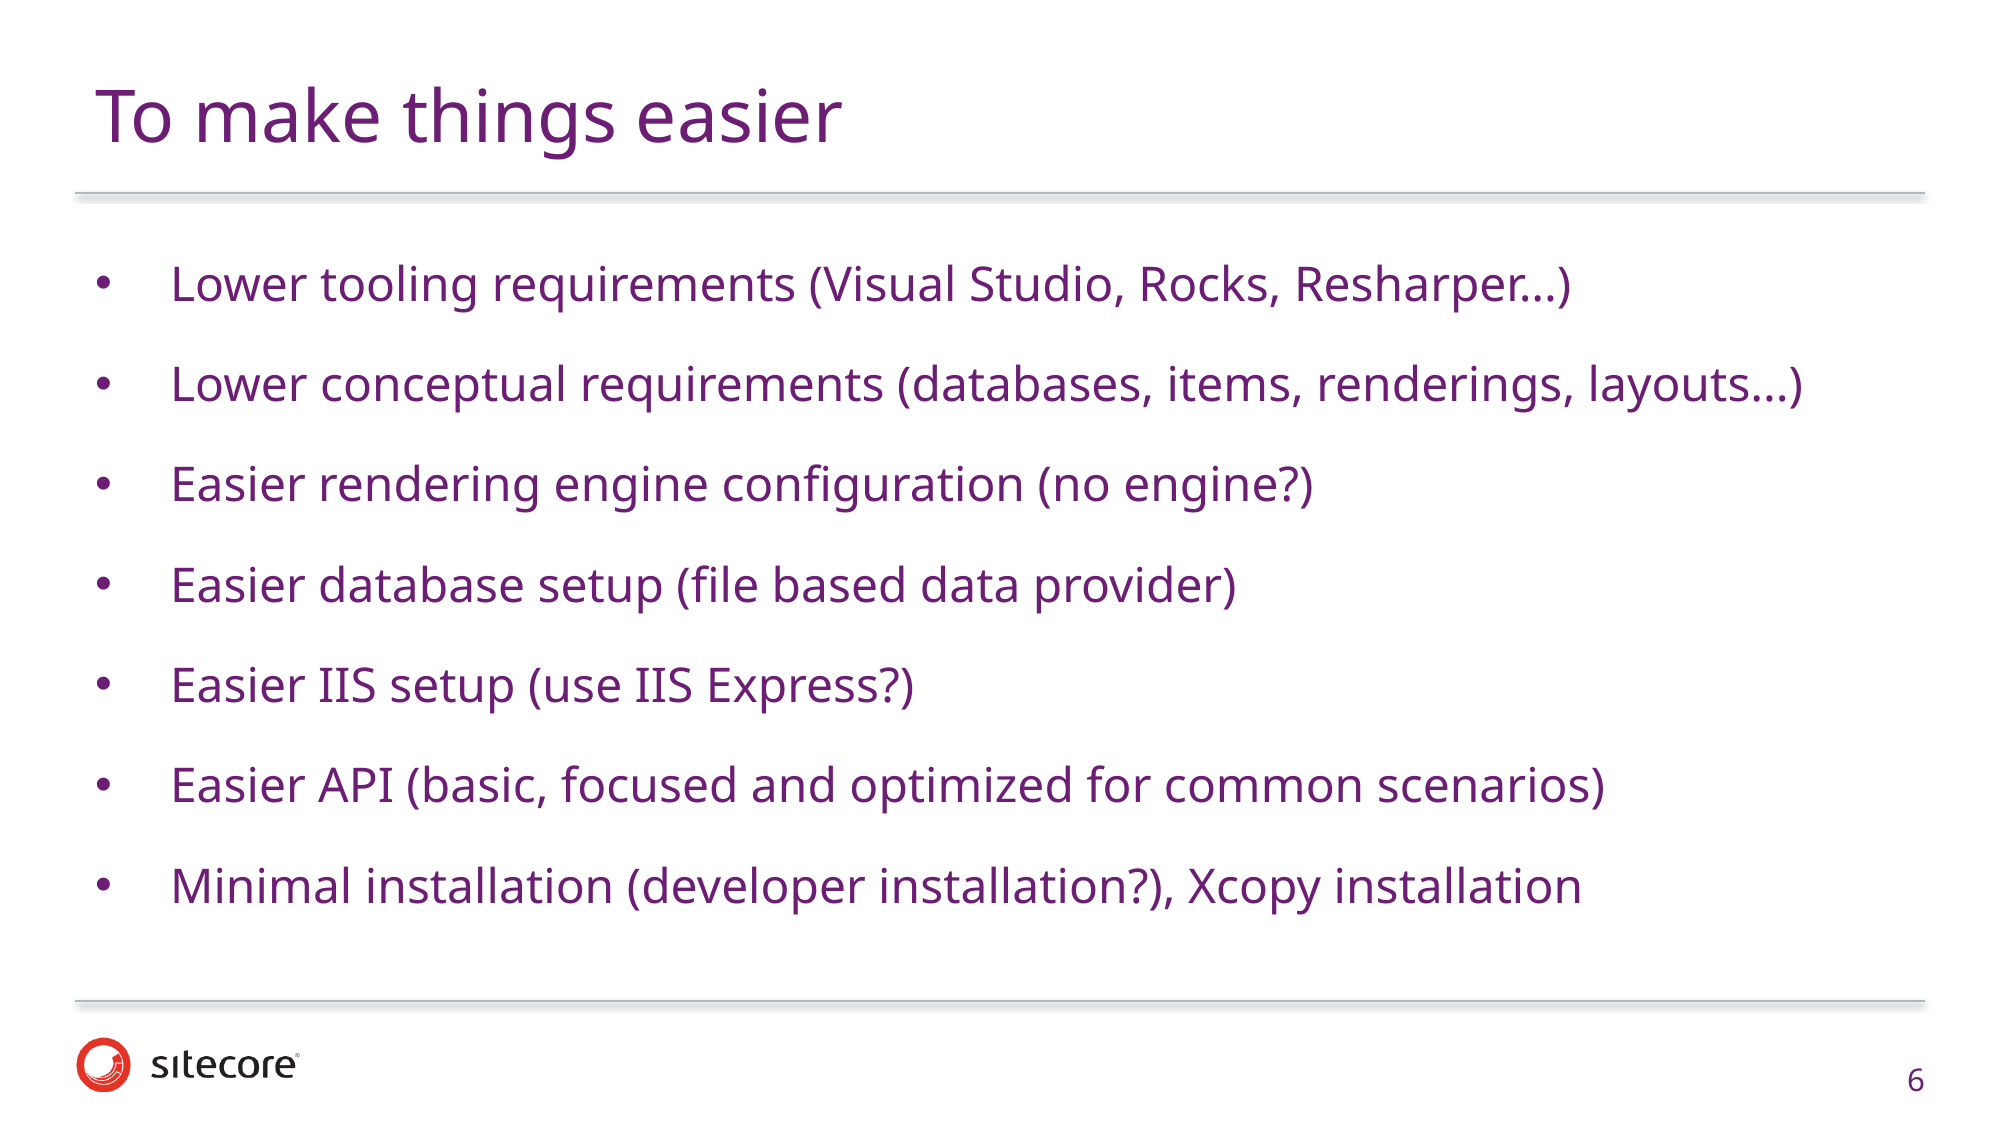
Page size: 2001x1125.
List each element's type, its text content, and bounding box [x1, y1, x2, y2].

list Lower tooling requirements (Visual Studio, Rocks, Resharper...) Lower conceptual requirements (databases, items, renderings, layouts...) Easier rendering engine configuration (no engine?) Easier database setup (file based data provider) Easier IIS setup (use IIS Express?) Easier API (basic, focused and optimized for common scenarios) Minimal installation (developer installation?), Xcopy installation [75, 243, 1925, 967]
title To make things easier [75, 47, 1925, 180]
picture [69, 1033, 306, 1098]
